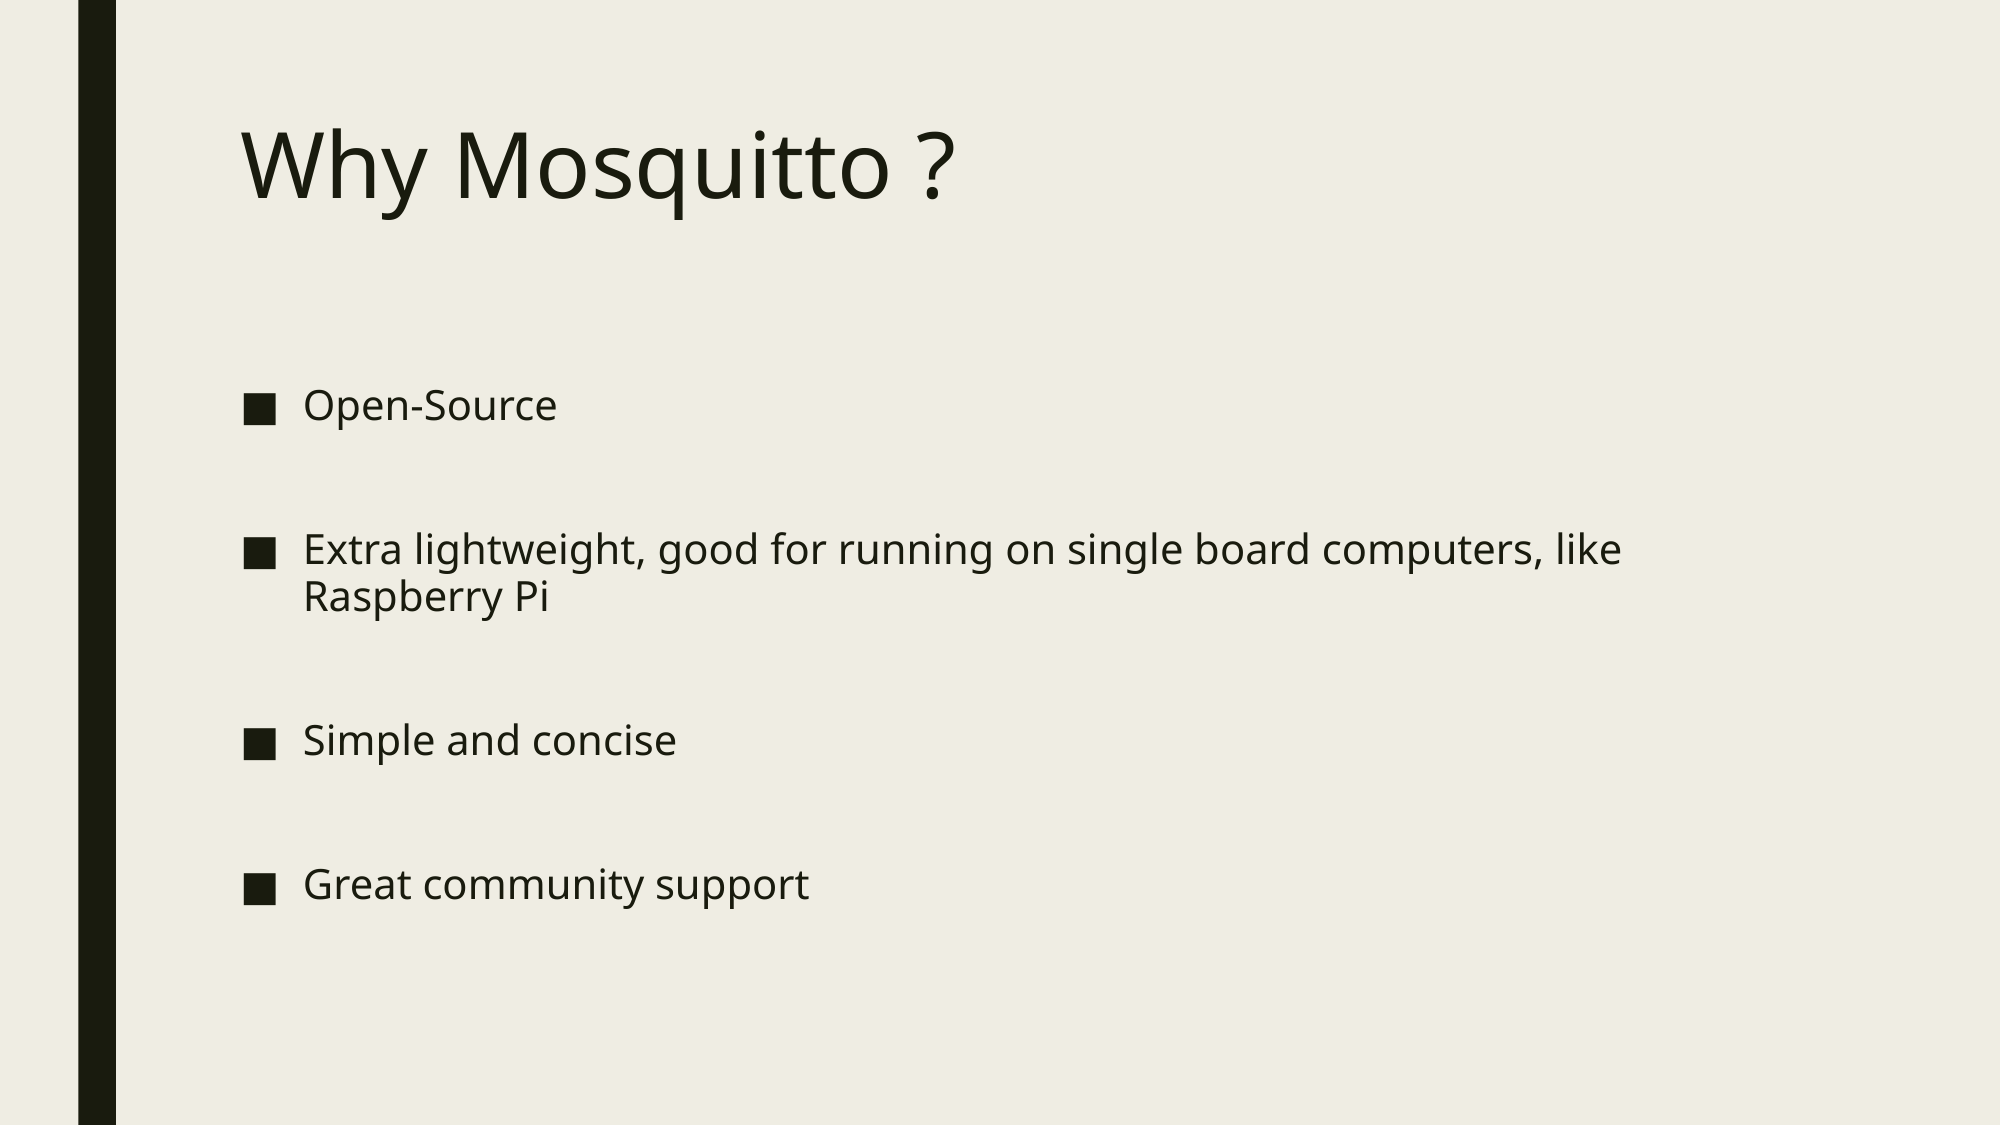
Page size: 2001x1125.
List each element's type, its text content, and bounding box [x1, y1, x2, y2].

title Why Mosquitto ? [225, 112, 1800, 357]
list Open-Source Extra lightweight, good for running on single board computers, like Raspberry Pi Simple and concise Great community support [225, 375, 1800, 963]
